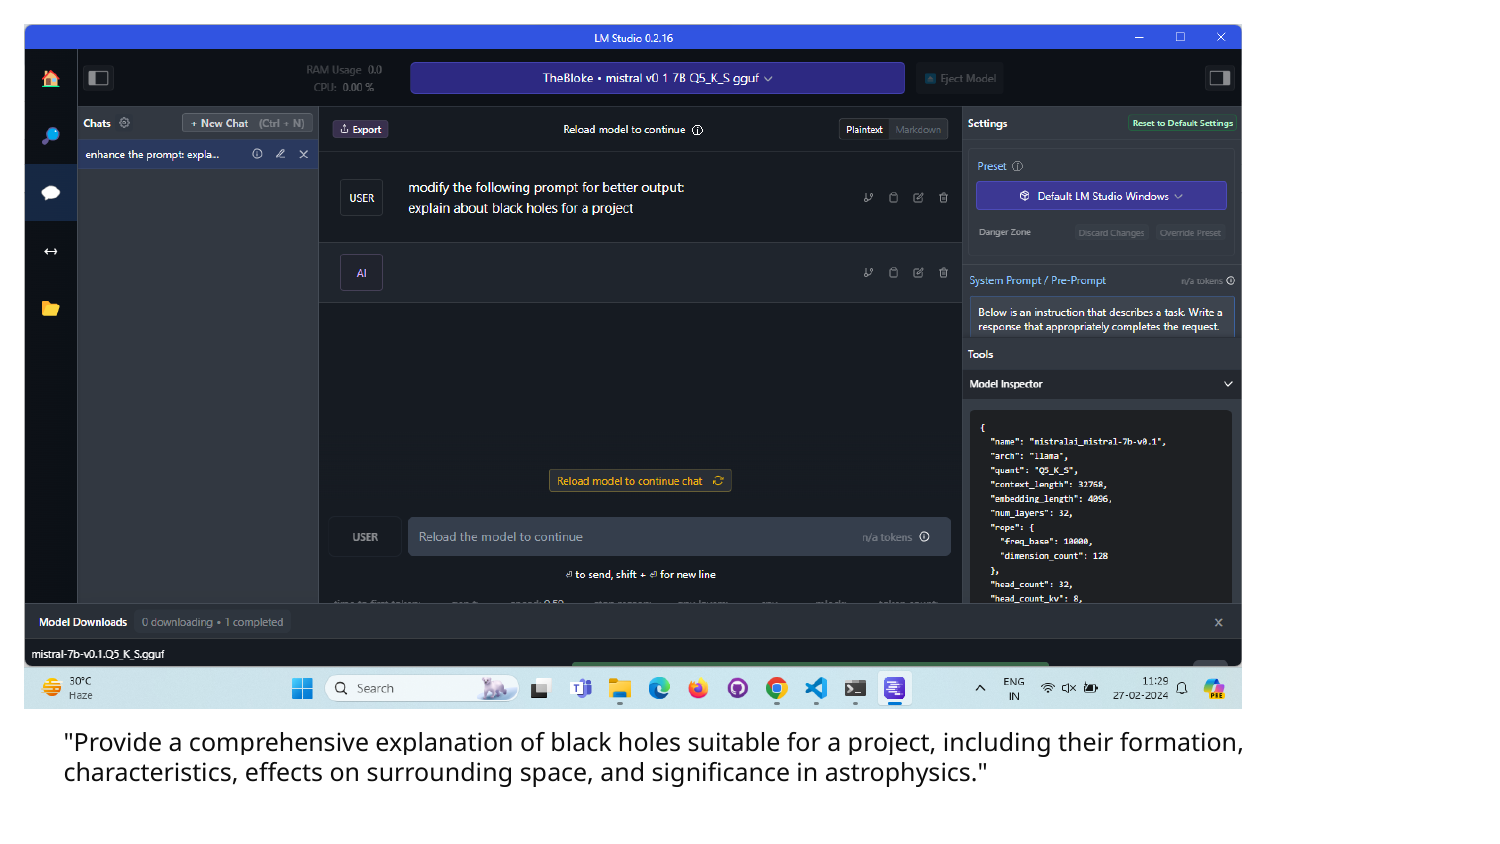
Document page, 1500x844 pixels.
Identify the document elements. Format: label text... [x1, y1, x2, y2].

picture [24, 24, 1242, 710]
text_box "Provide a comprehensive explanation of black holes suitable for a project, including their formation, characteristics, effects on surrounding space, and significance in astrophysics." [48, 671, 1392, 842]
